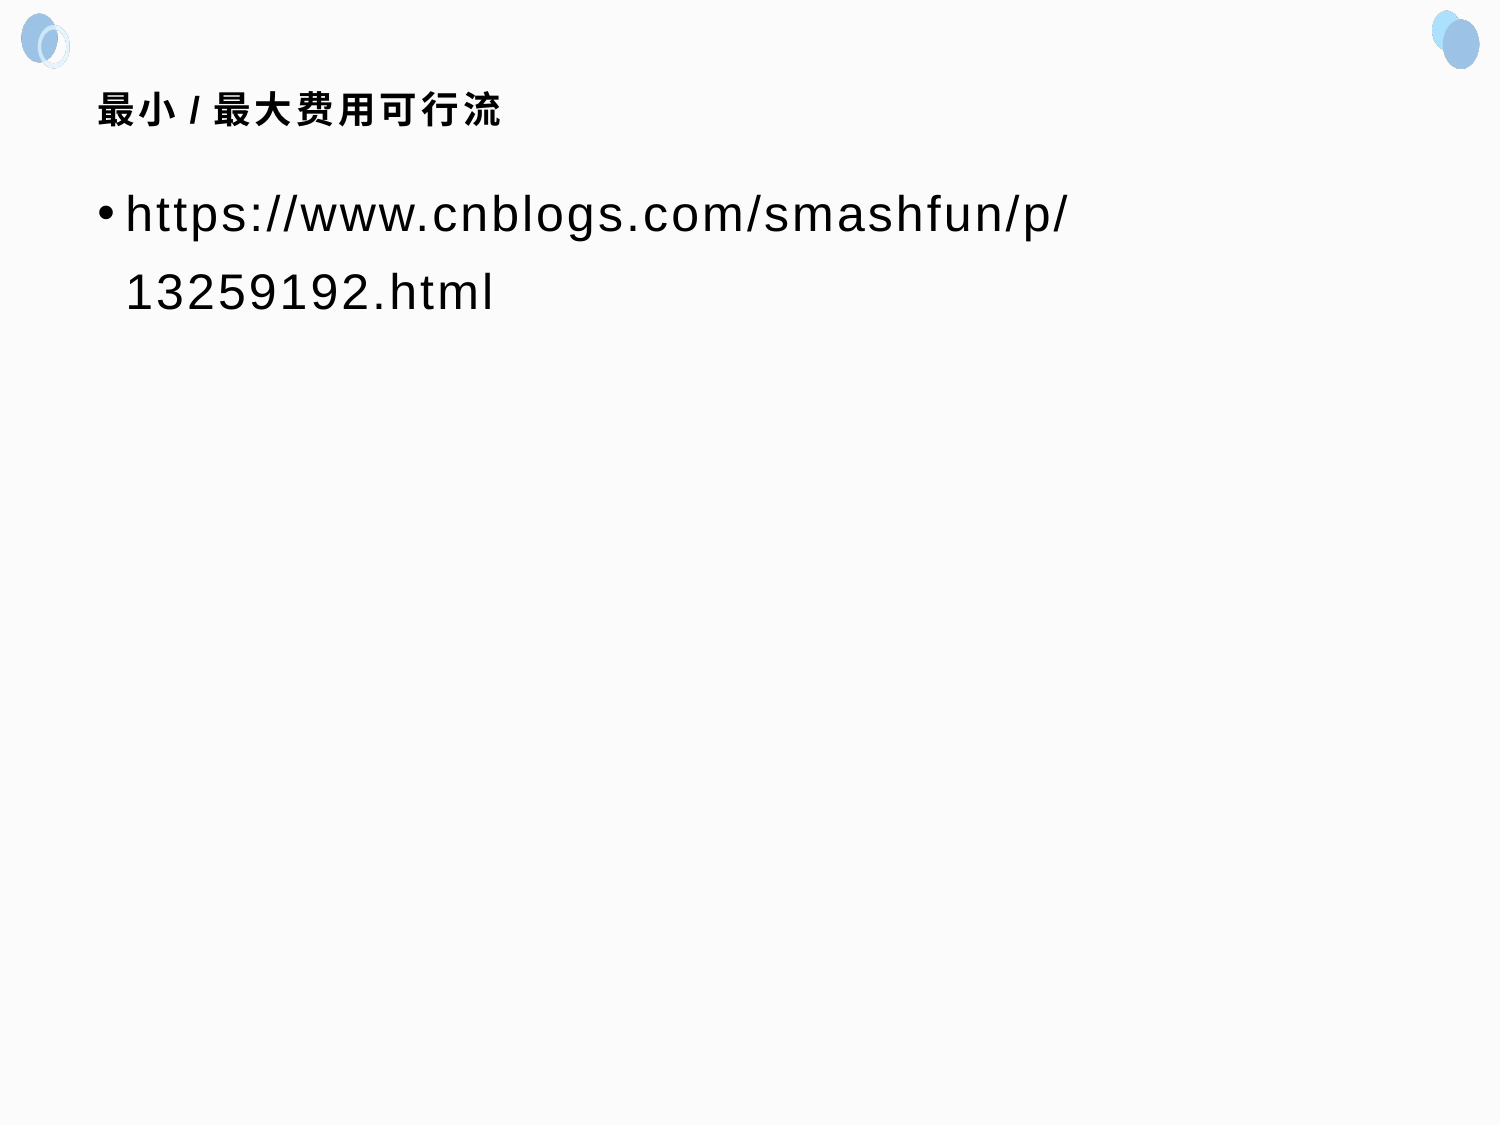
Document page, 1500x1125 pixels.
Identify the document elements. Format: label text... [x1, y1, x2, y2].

title 最小/最大费用可行流 [82, 72, 1418, 146]
list https://www.cnblogs.com/smashfun/p/13259192.html [82, 156, 1418, 1041]
picture [0, 0, 89, 80]
picture [1411, 0, 1500, 80]
